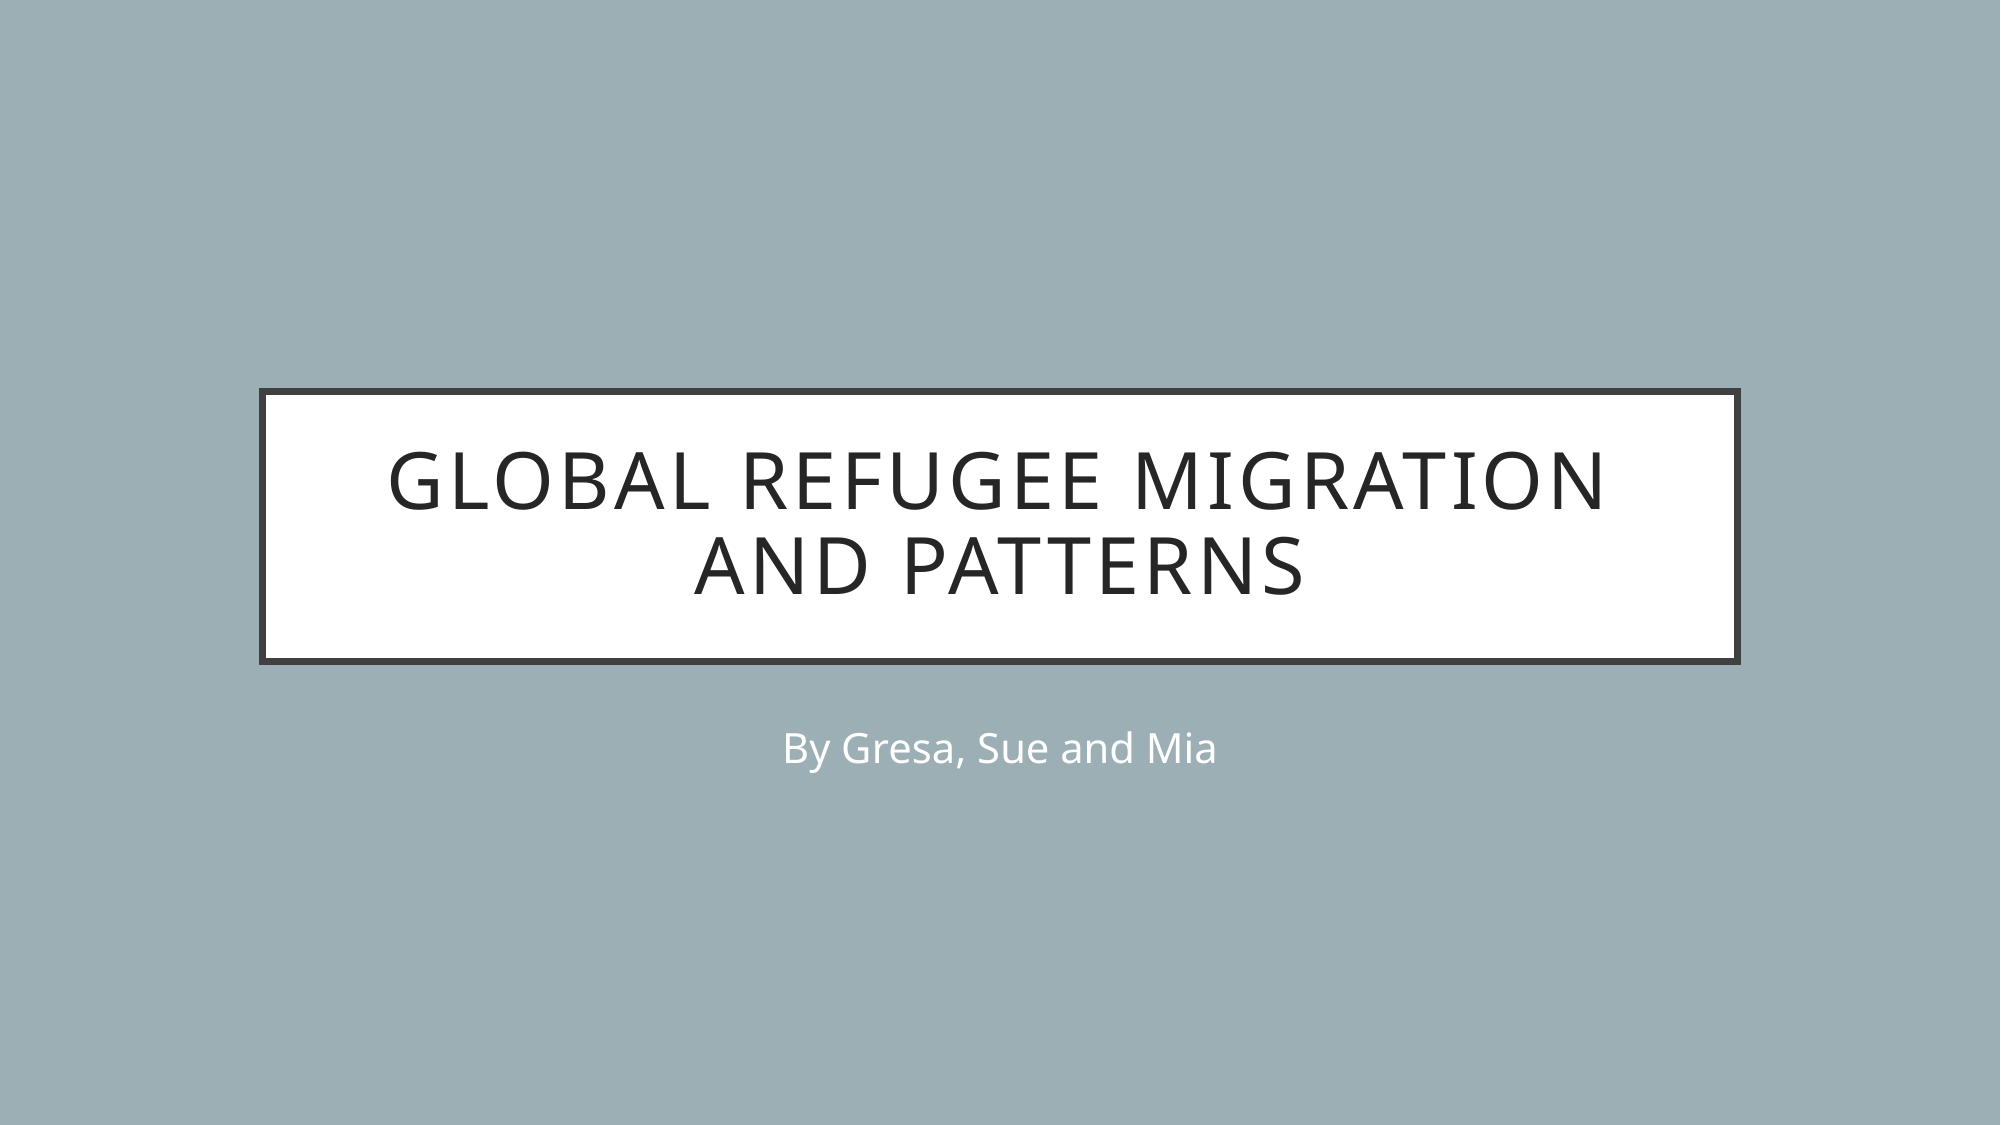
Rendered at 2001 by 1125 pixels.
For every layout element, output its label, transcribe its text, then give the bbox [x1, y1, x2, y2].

title Global Refugee Migration and patterns [259, 388, 1741, 665]
subtitle By Gresa, Sue and Mia [442, 713, 1558, 918]
